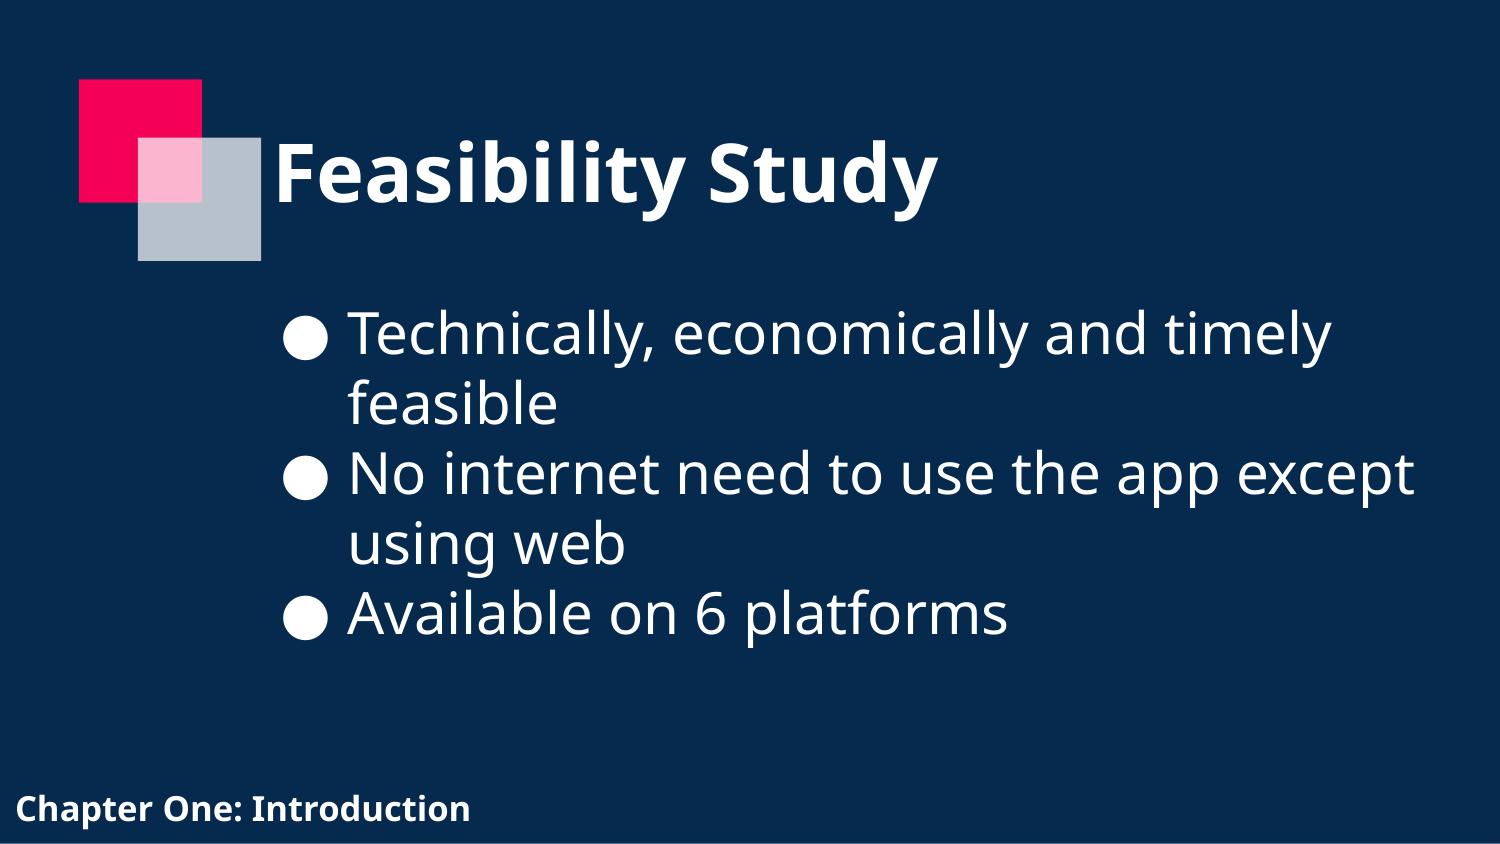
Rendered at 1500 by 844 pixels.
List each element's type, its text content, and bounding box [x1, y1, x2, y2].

subtitle Chapter One: Introduction [0, 772, 1500, 844]
subtitle Technically, economically and timely feasible No internet need to use the app except using web Available on 6 platforms [257, 280, 1486, 678]
title Feasibility Study [257, 106, 1436, 207]
